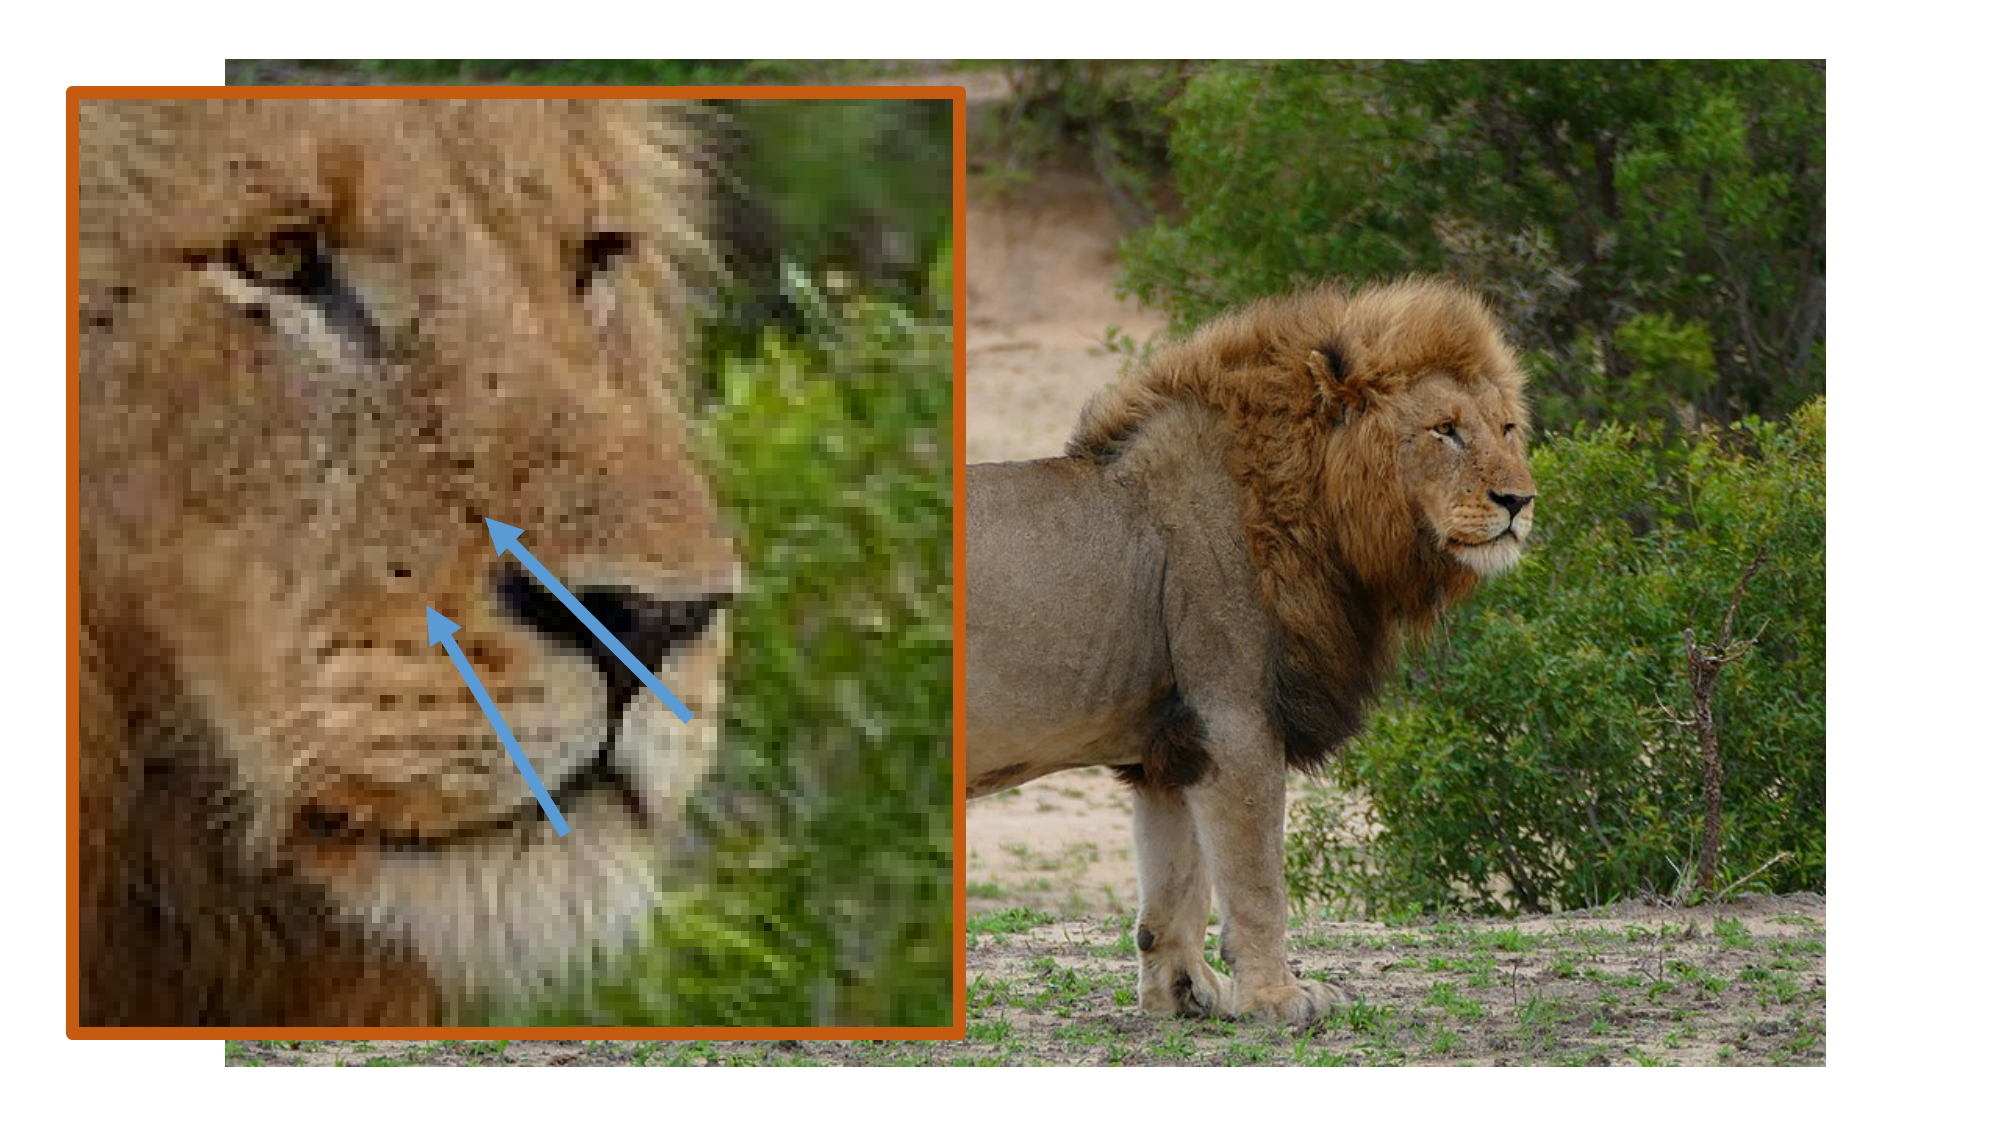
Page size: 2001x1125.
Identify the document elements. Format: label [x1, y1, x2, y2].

picture [78, 59, 1826, 1067]
text_box [484, 517, 690, 720]
text_box [426, 605, 566, 835]
